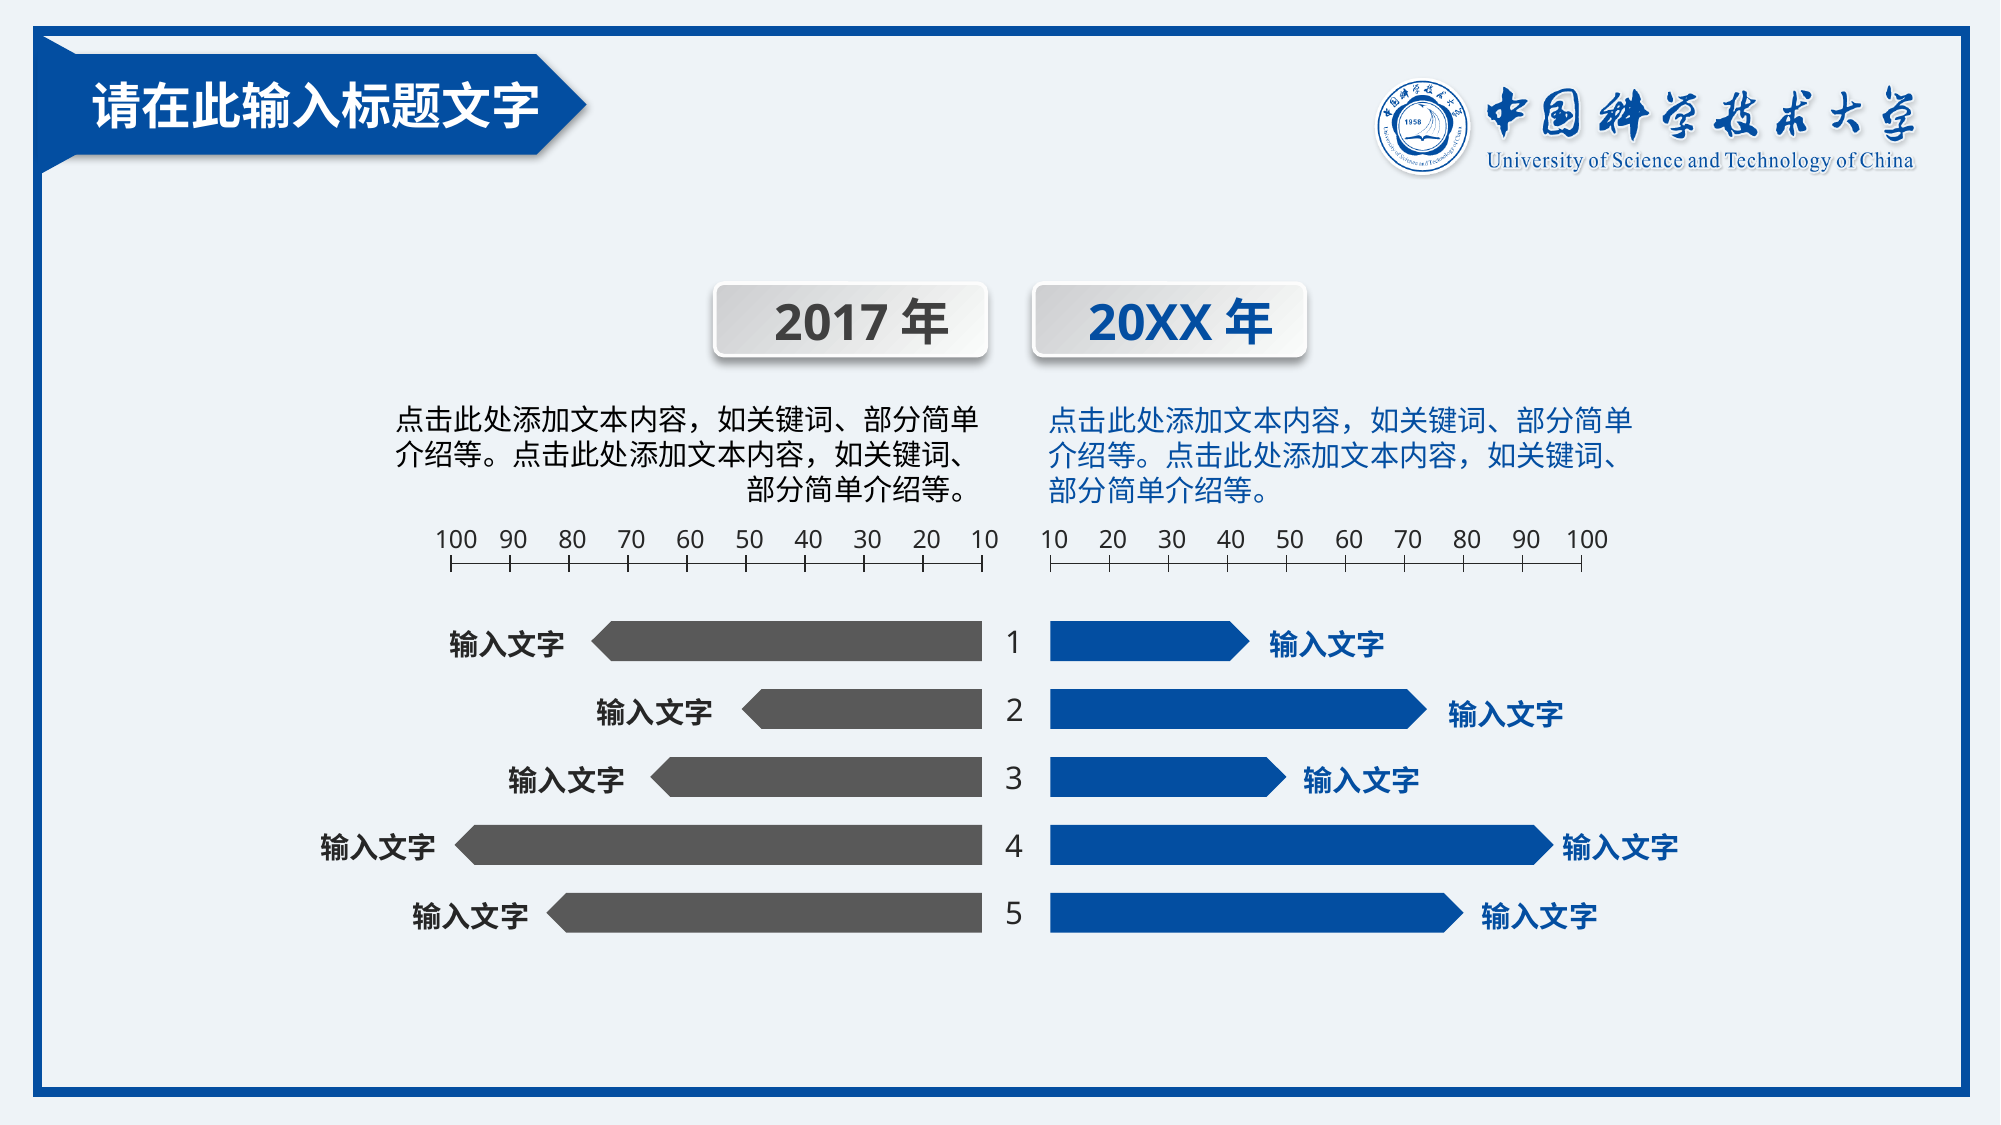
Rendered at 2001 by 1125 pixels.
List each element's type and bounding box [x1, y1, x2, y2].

text_box [308, 283, 1692, 940]
text_box [37, 33, 587, 176]
text_box [36, 30, 1966, 1093]
picture [1335, 54, 1953, 198]
